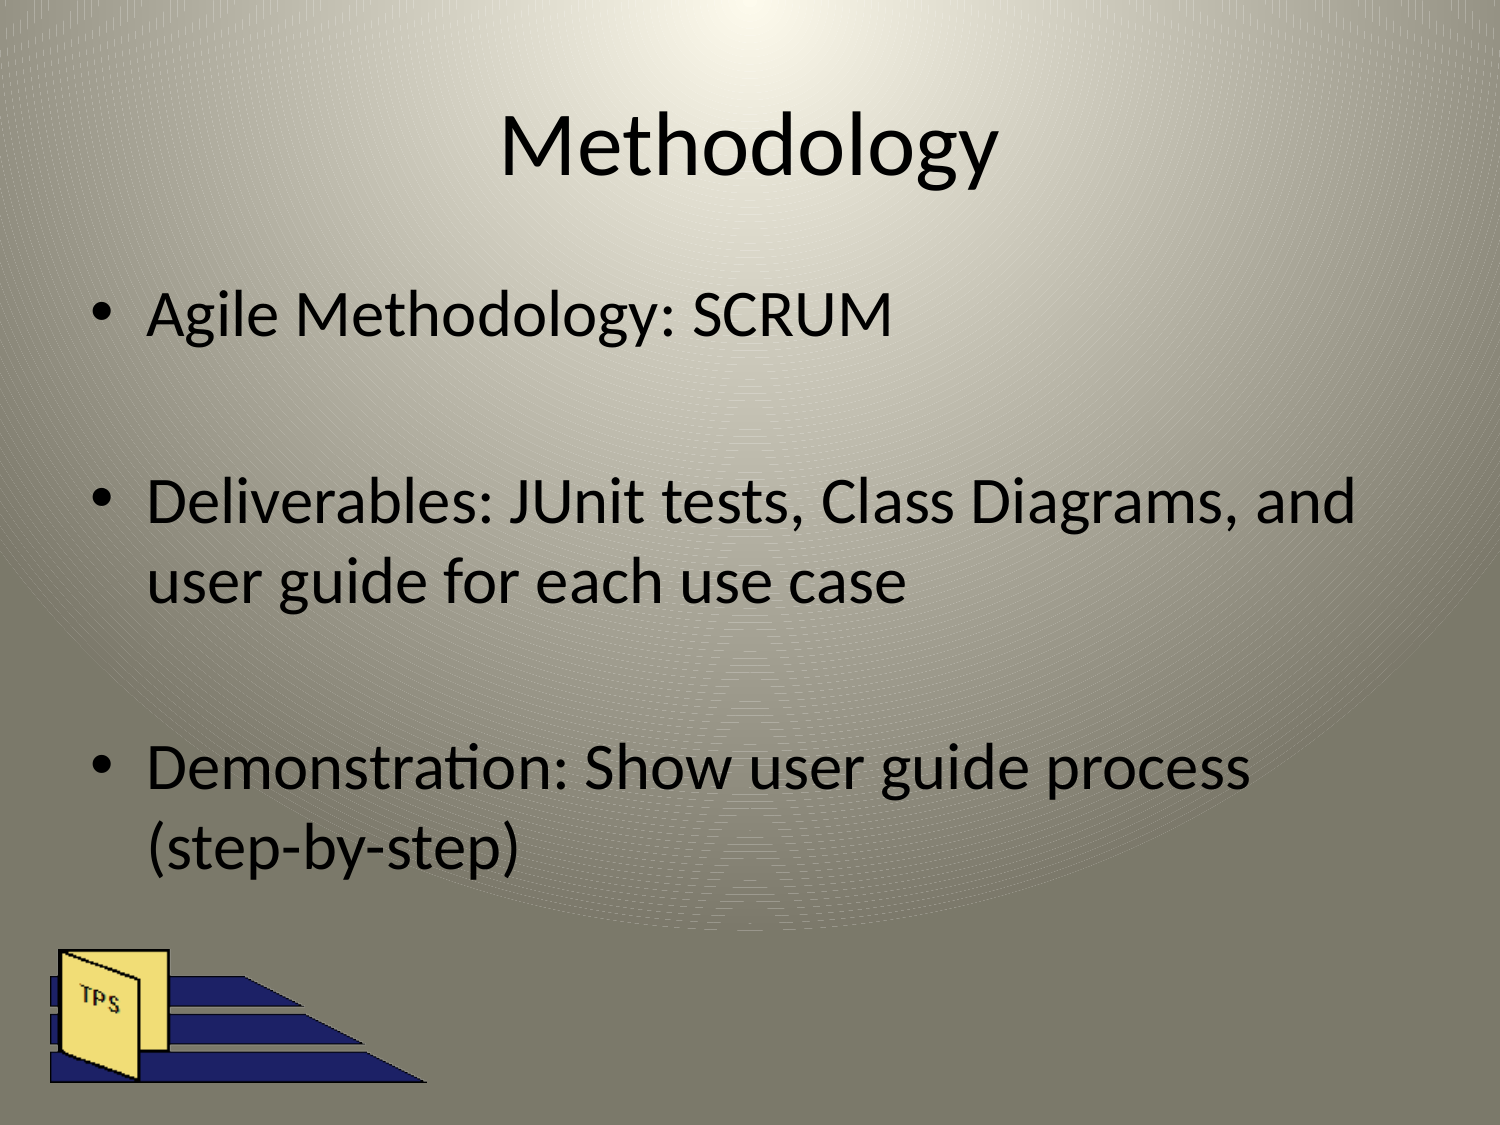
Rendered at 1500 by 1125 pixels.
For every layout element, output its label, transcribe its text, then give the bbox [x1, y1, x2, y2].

list Agile Methodology: SCRUM Deliverables: JUnit tests, Class Diagrams, and user guide for each use case Demonstration: Show user guide process (step-by-step) [75, 262, 1425, 1005]
picture [49, 949, 428, 1084]
title Methodology [75, 45, 1425, 233]
